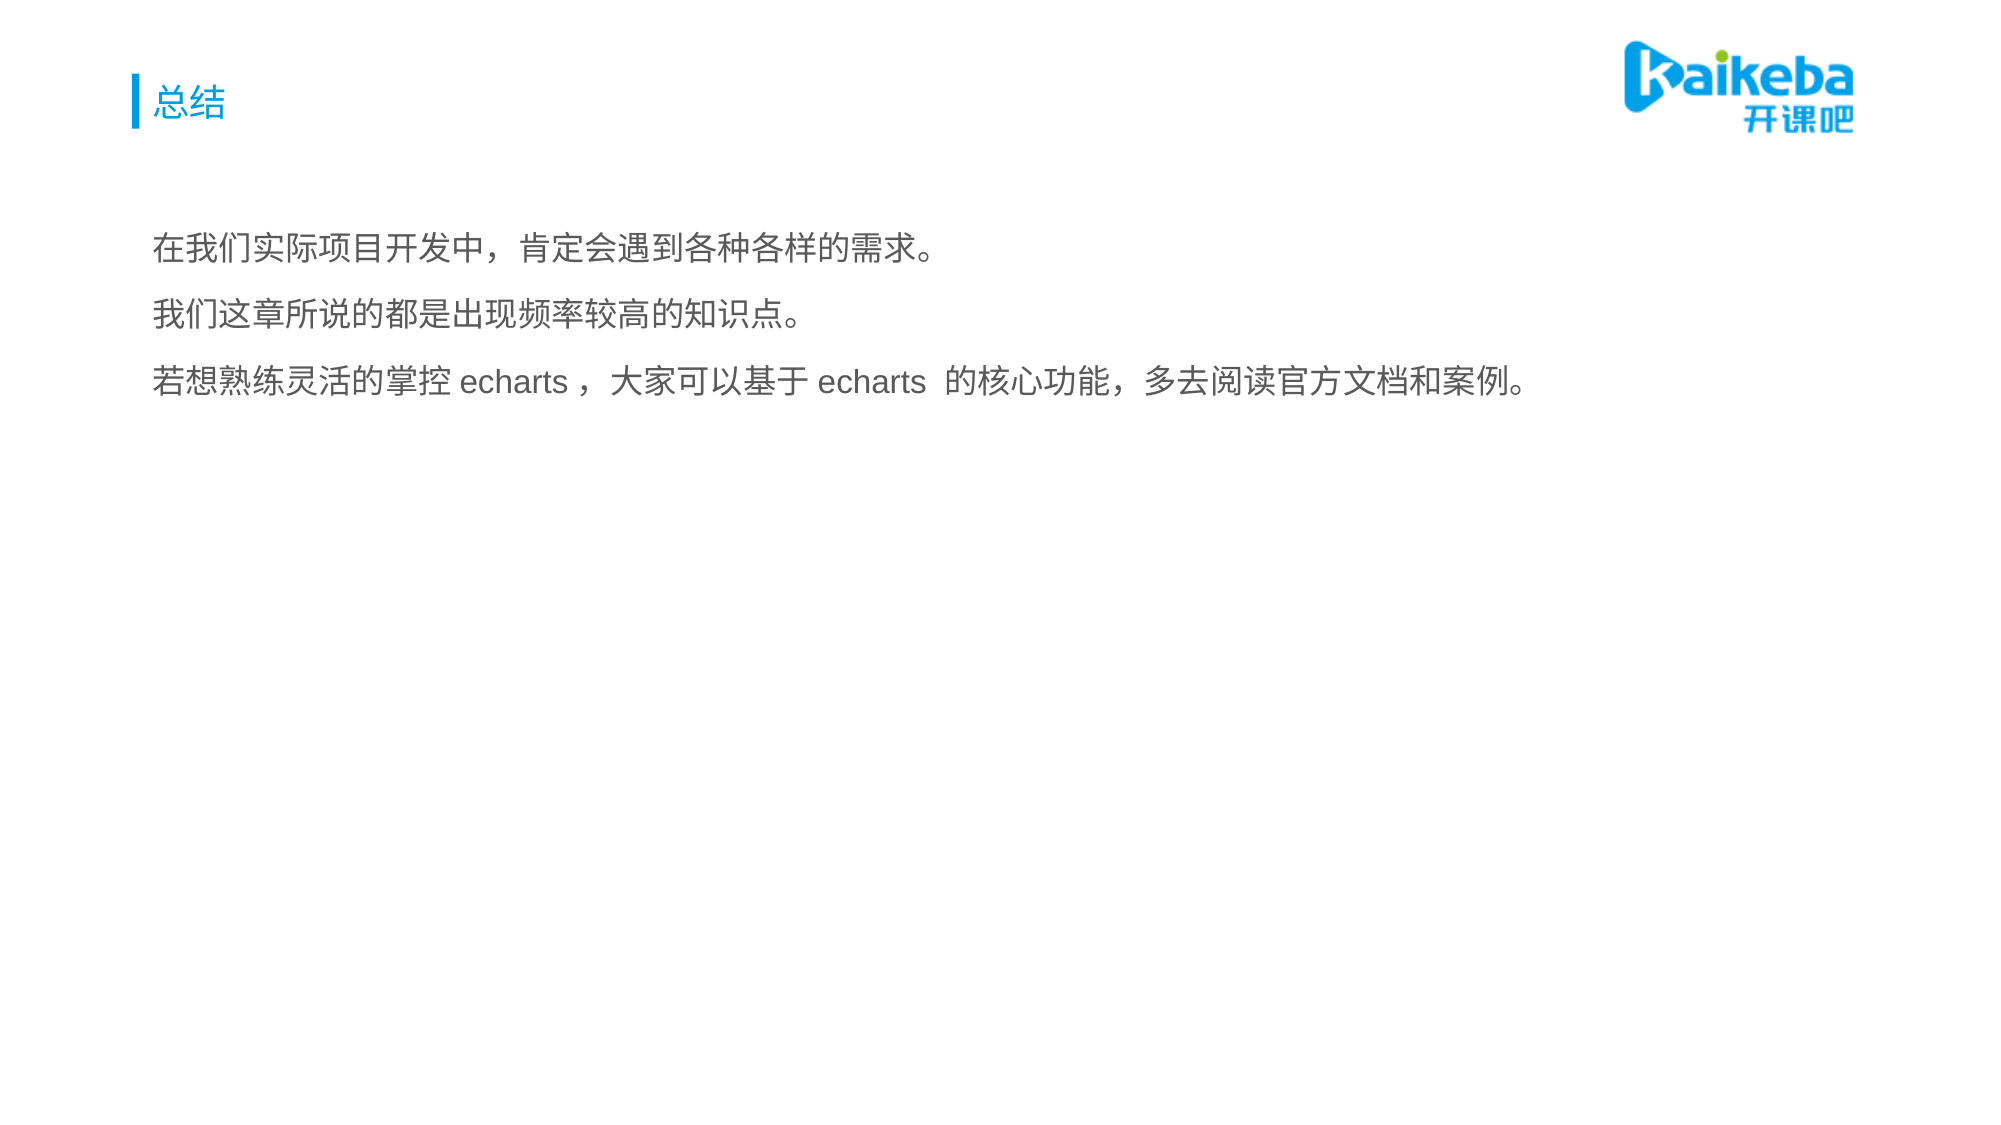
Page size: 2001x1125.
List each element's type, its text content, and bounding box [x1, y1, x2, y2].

list 在我们实际项目开发中，肯定会遇到各种各样的需求。 我们这章所说的都是出现频率较高的知识点。 若想熟练灵活的掌控echarts，大家可以基于echarts 的核心功能，多去阅读官方文档和案例。 [137, 199, 1863, 1014]
picture [1640, 50, 1650, 59]
title 总结 [137, 59, 1863, 148]
picture [1612, 31, 1866, 143]
